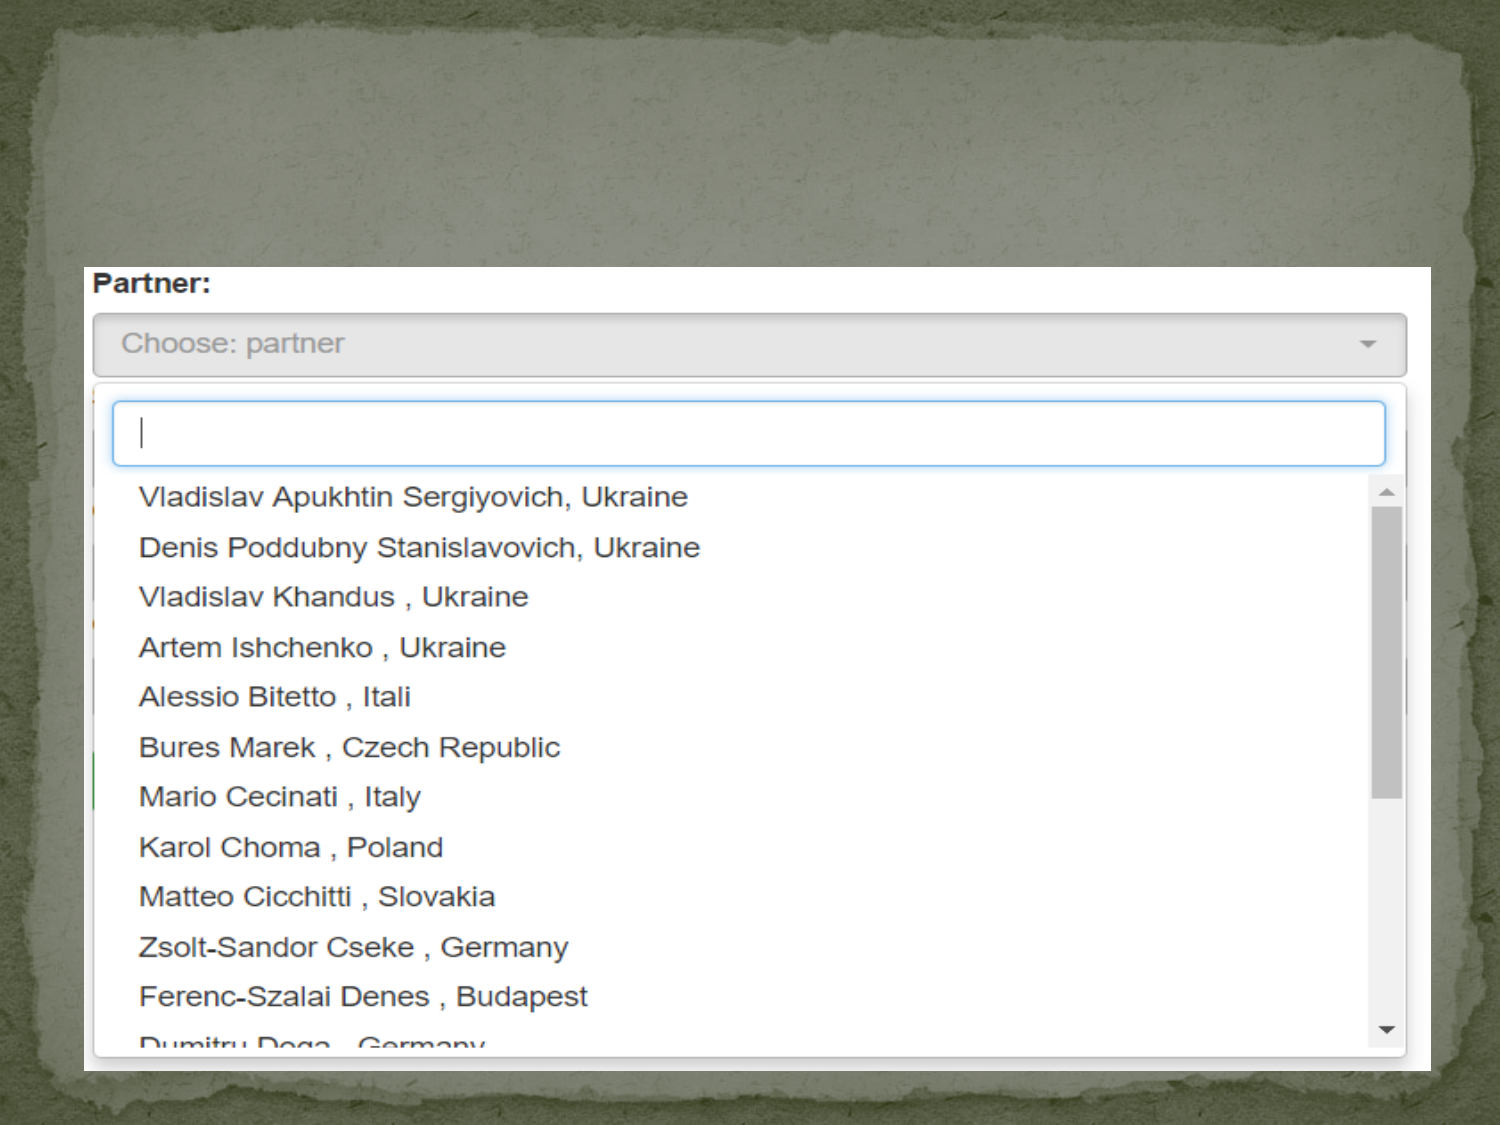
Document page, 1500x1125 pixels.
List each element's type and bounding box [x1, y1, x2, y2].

list [85, 268, 1430, 1070]
